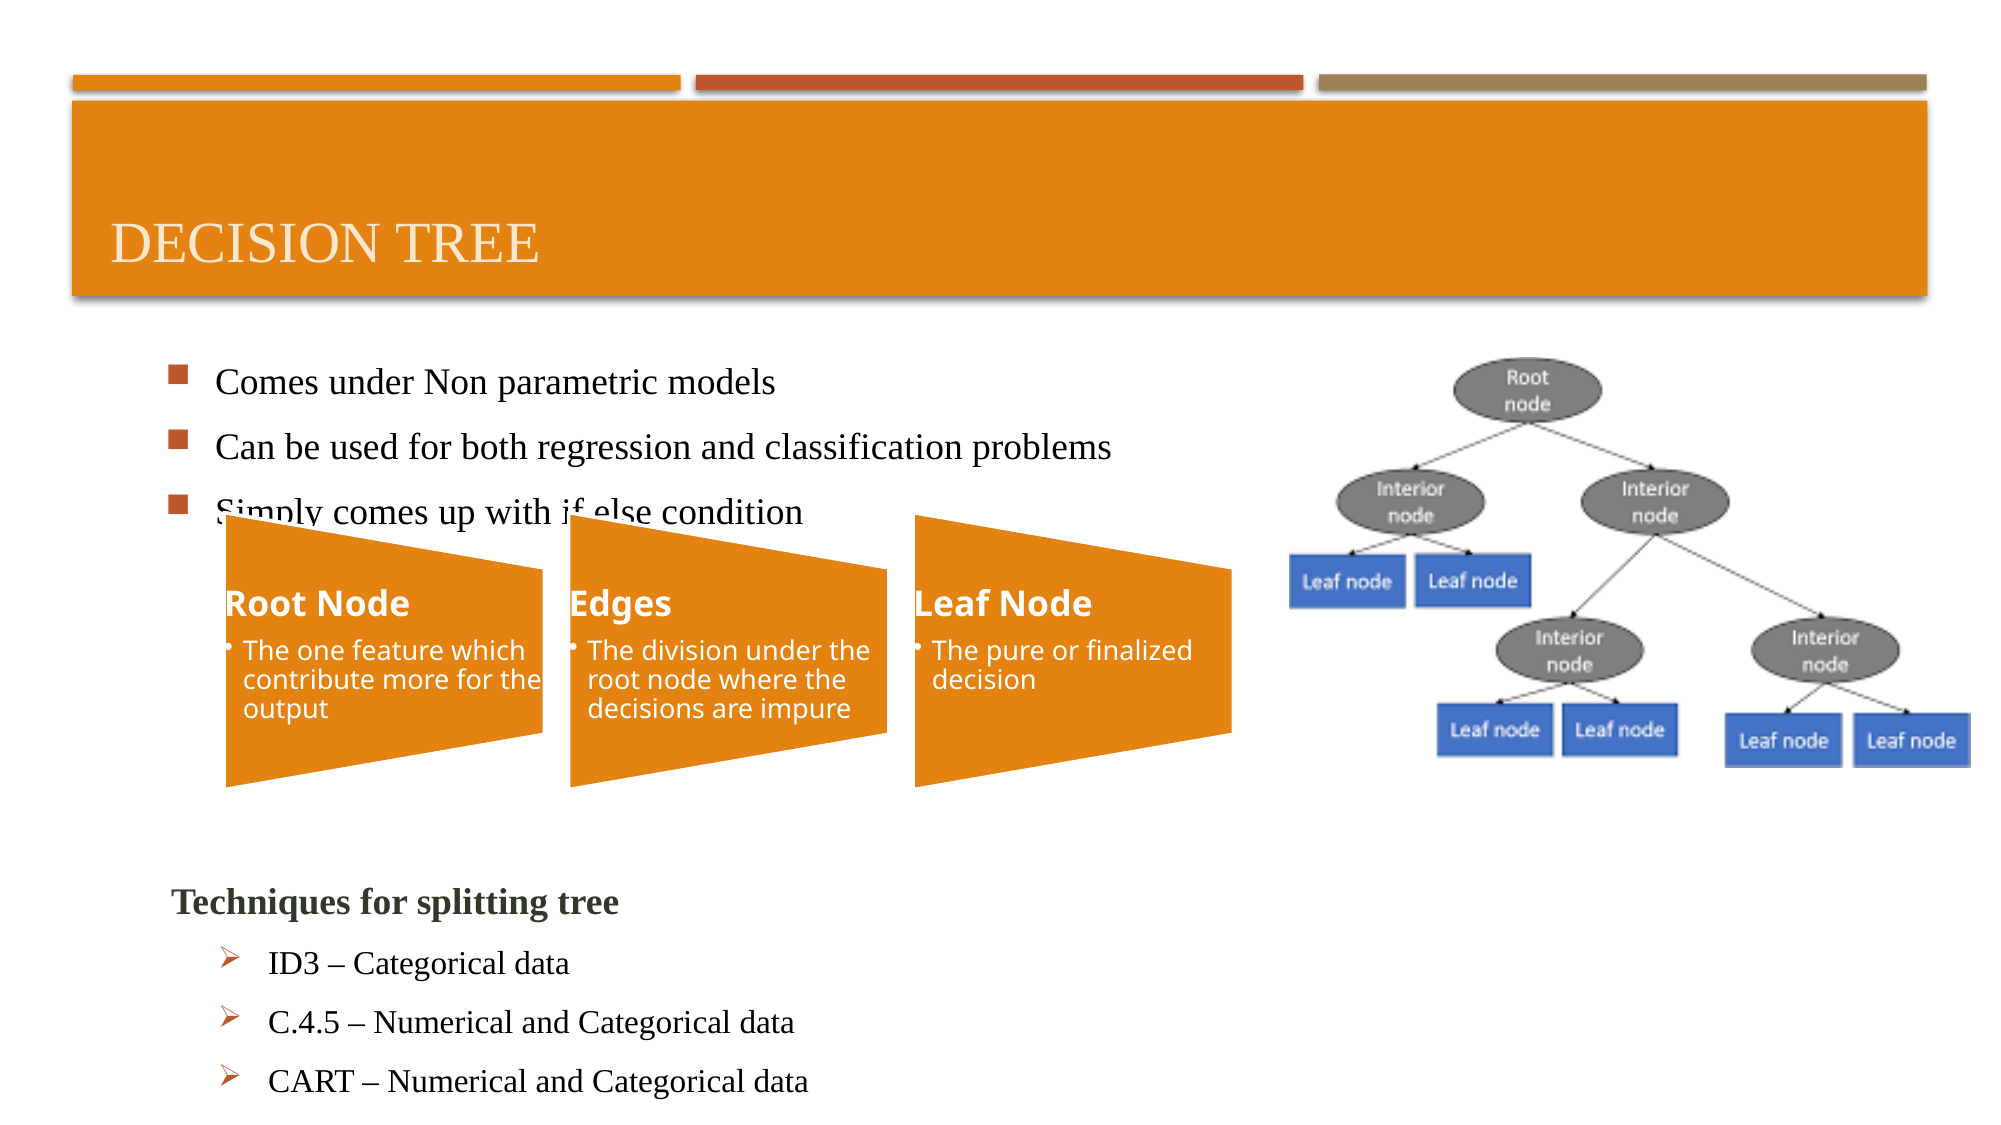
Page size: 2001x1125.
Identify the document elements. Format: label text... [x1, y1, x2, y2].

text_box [223, 511, 1235, 791]
list Comes under Non parametric models Can be used for both regression and classification problems Simply comes up with if else condition Techniques for splitting tree ID3 – Categorical data C.4.5 – Numerical and Categorical data CART – Numerical and Categorical data [149, 284, 1849, 1125]
picture [1289, 356, 1971, 768]
title Decision tree [95, 115, 1905, 282]
